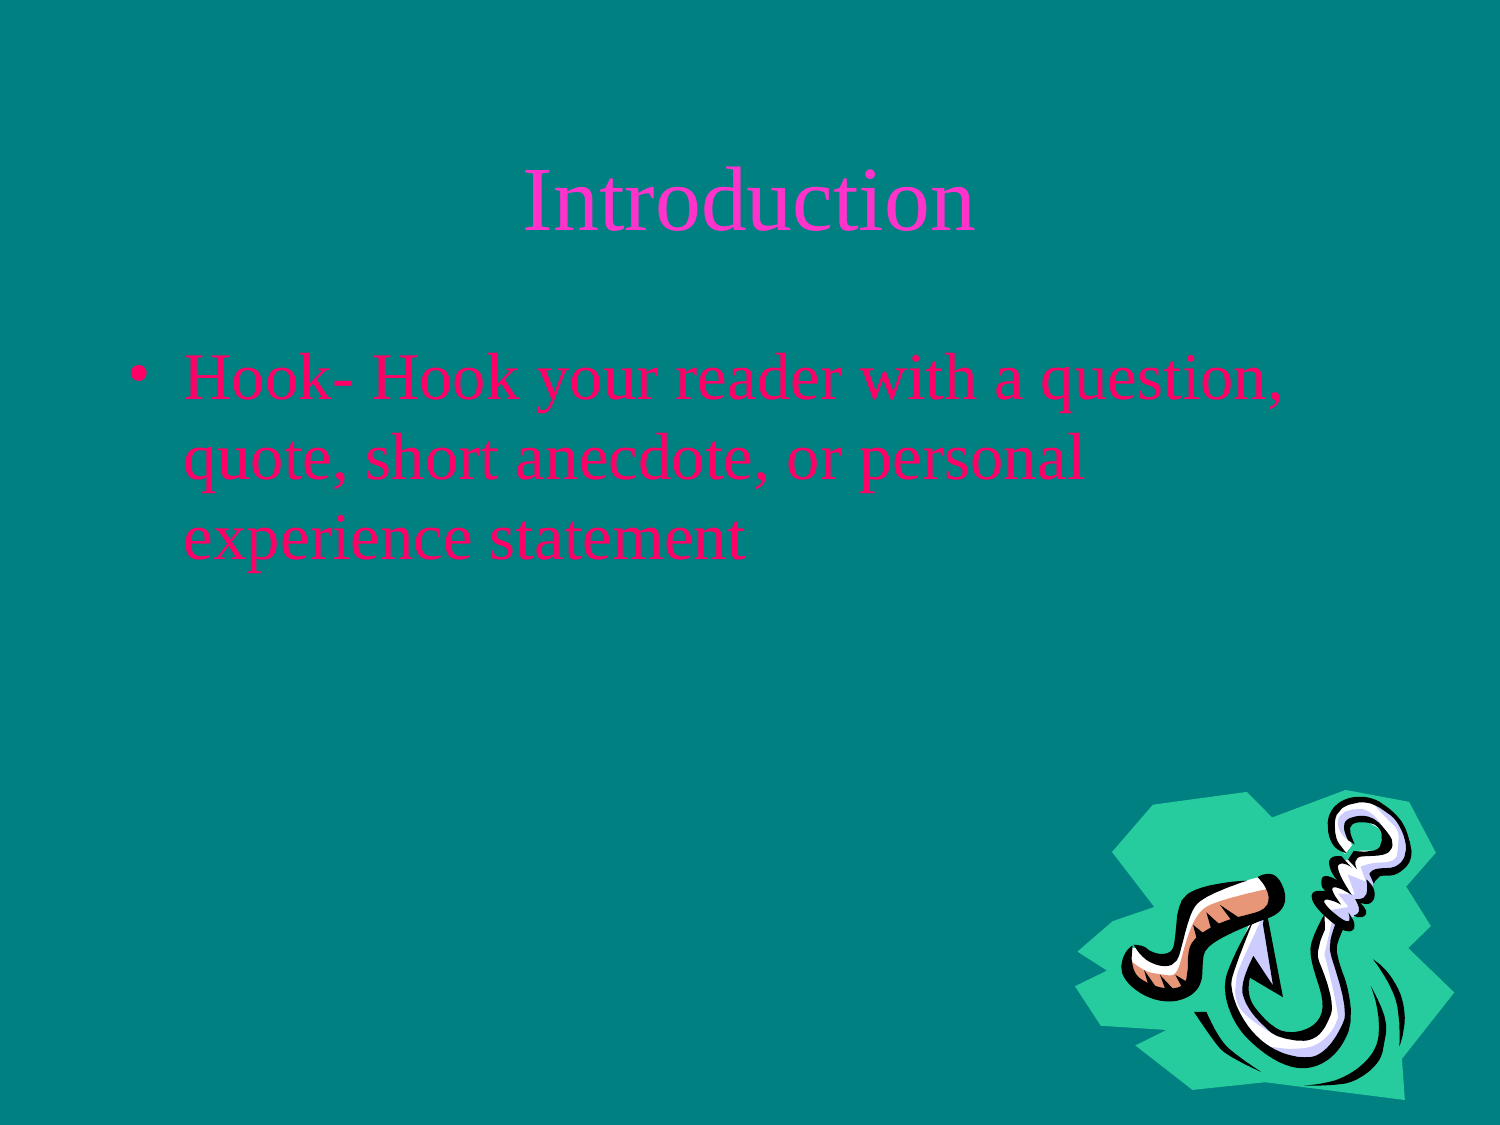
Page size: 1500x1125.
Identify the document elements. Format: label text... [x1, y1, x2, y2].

title Introduction [112, 99, 1388, 288]
list Hook- Hook your reader with a question, quote, short anecdote, or personal experience statement [112, 324, 1388, 1000]
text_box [1074, 789, 1455, 1101]
